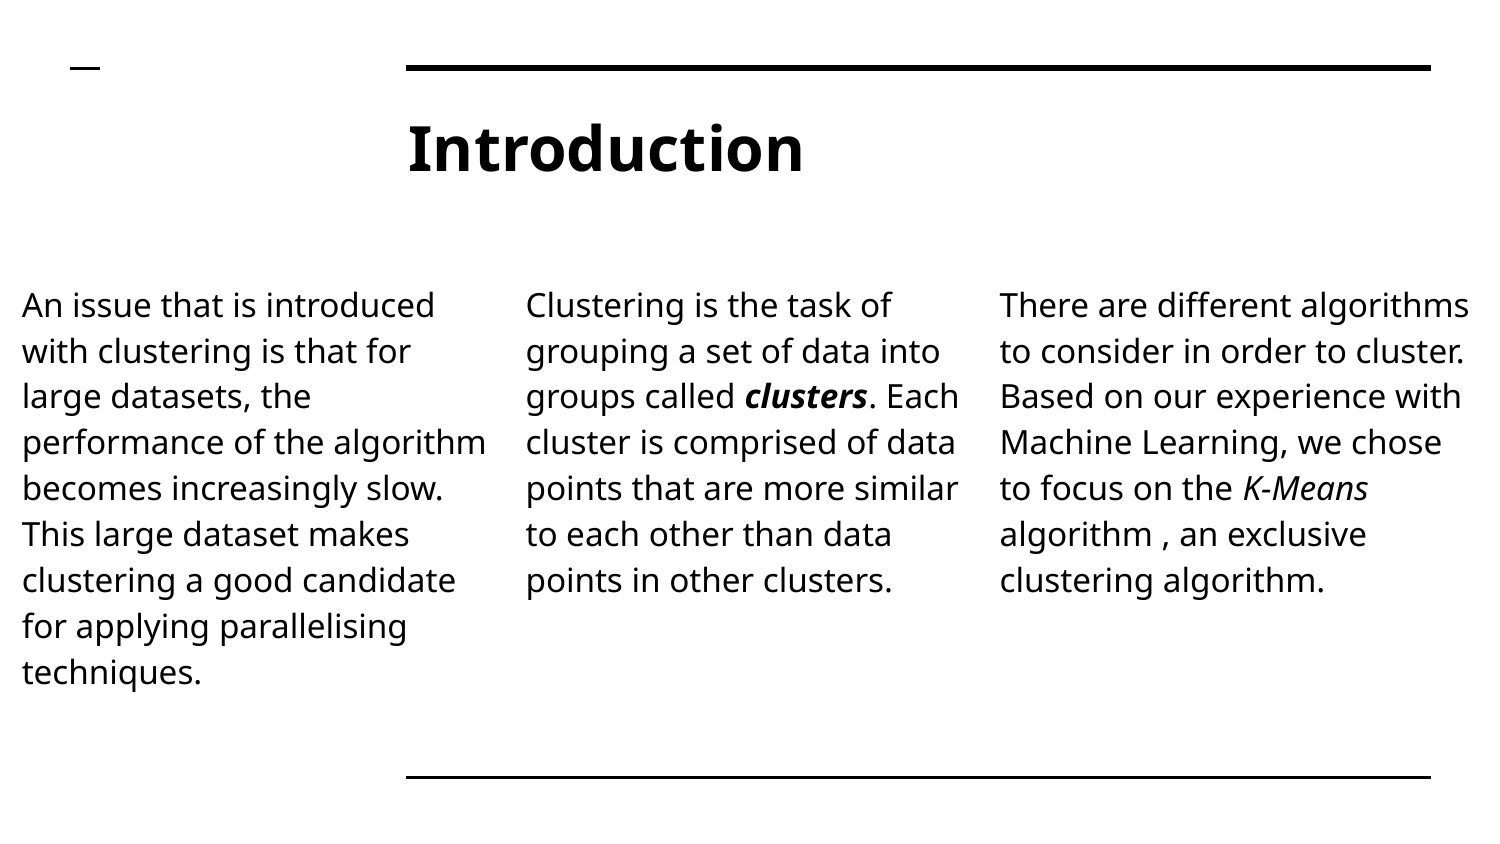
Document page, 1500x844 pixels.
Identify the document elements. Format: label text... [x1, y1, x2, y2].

list An issue that is introduced with clustering is that for large datasets, the performance of the algorithm becomes increasingly slow. This large dataset makes clustering a good candidate for applying parallelising techniques. [6, 262, 511, 756]
list There are different algorithms to consider in order to cluster. Based on our experience with Machine Learning, we chose to focus on the K-Means algorithm , an exclusive clustering algorithm. [984, 262, 1489, 783]
title Introduction [393, 94, 1431, 199]
list Clustering is the task of grouping a set of data into groups called clusters. Each cluster is comprised of data points that are more similar to each other than data points in other clusters. [511, 262, 984, 756]
